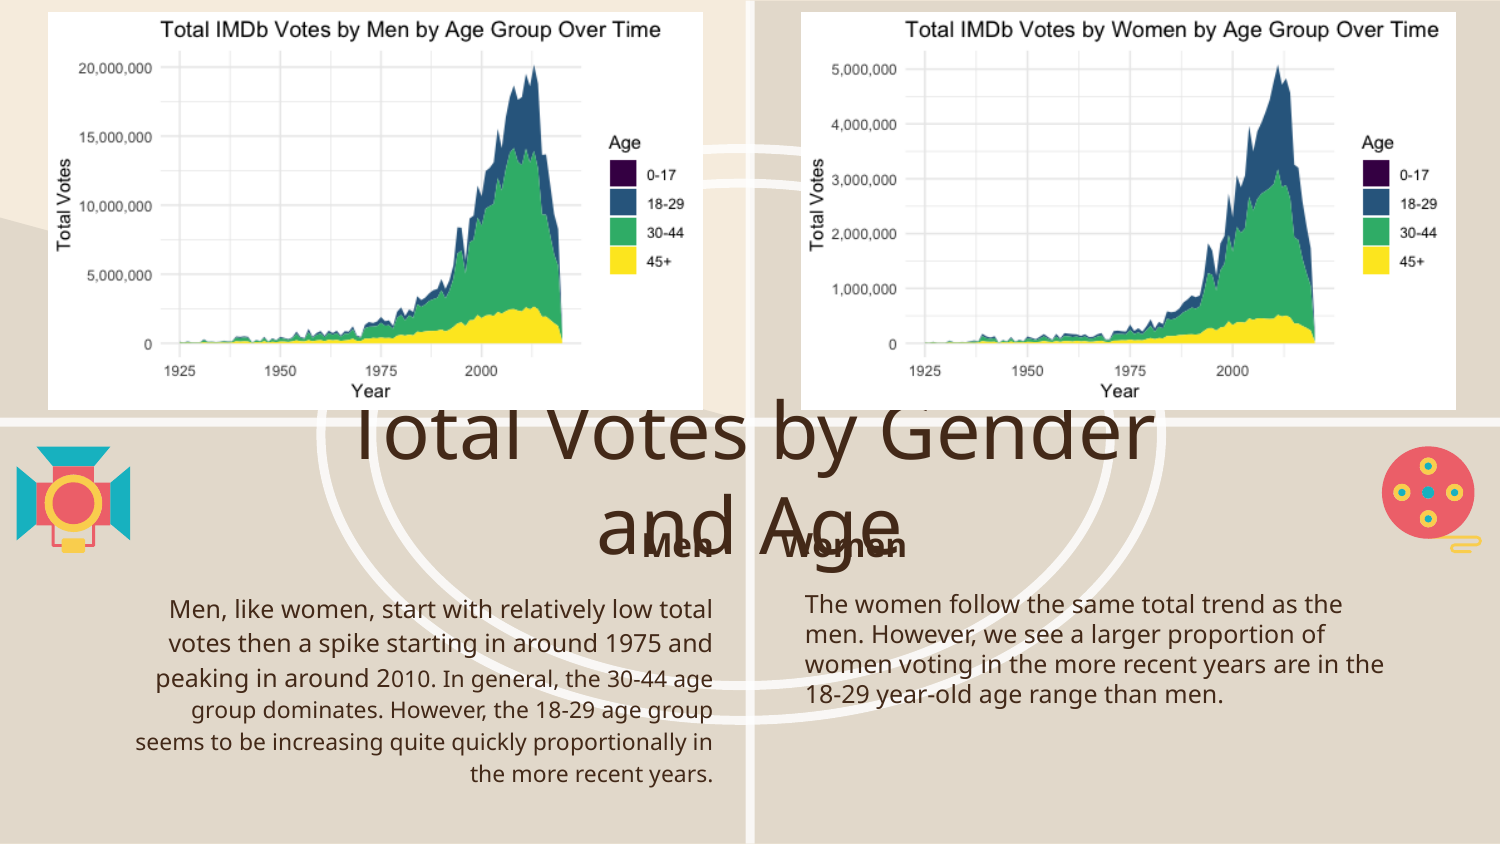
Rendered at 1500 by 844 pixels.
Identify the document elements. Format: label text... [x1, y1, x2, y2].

subtitle Women [765, 521, 971, 566]
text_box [1381, 446, 1483, 554]
subtitle The women follow the same total trend as the men. However, we see a larger proportion of women voting in the more recent years are in the 18-29 year-old age range than men. [790, 573, 1401, 819]
picture [48, 12, 703, 410]
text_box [16, 446, 131, 554]
subtitle Men, like women, start with relatively low total votes then a spike starting in around 1975 and peaking in around 2010. In general, the 30-44 age group dominates. However, the 18-29 age group seems to be increasing quite quickly proportionally in the more recent years. [118, 573, 729, 819]
subtitle Men [487, 521, 729, 566]
title Total Votes by Gender and Age [284, 437, 1216, 514]
picture [800, 12, 1456, 410]
